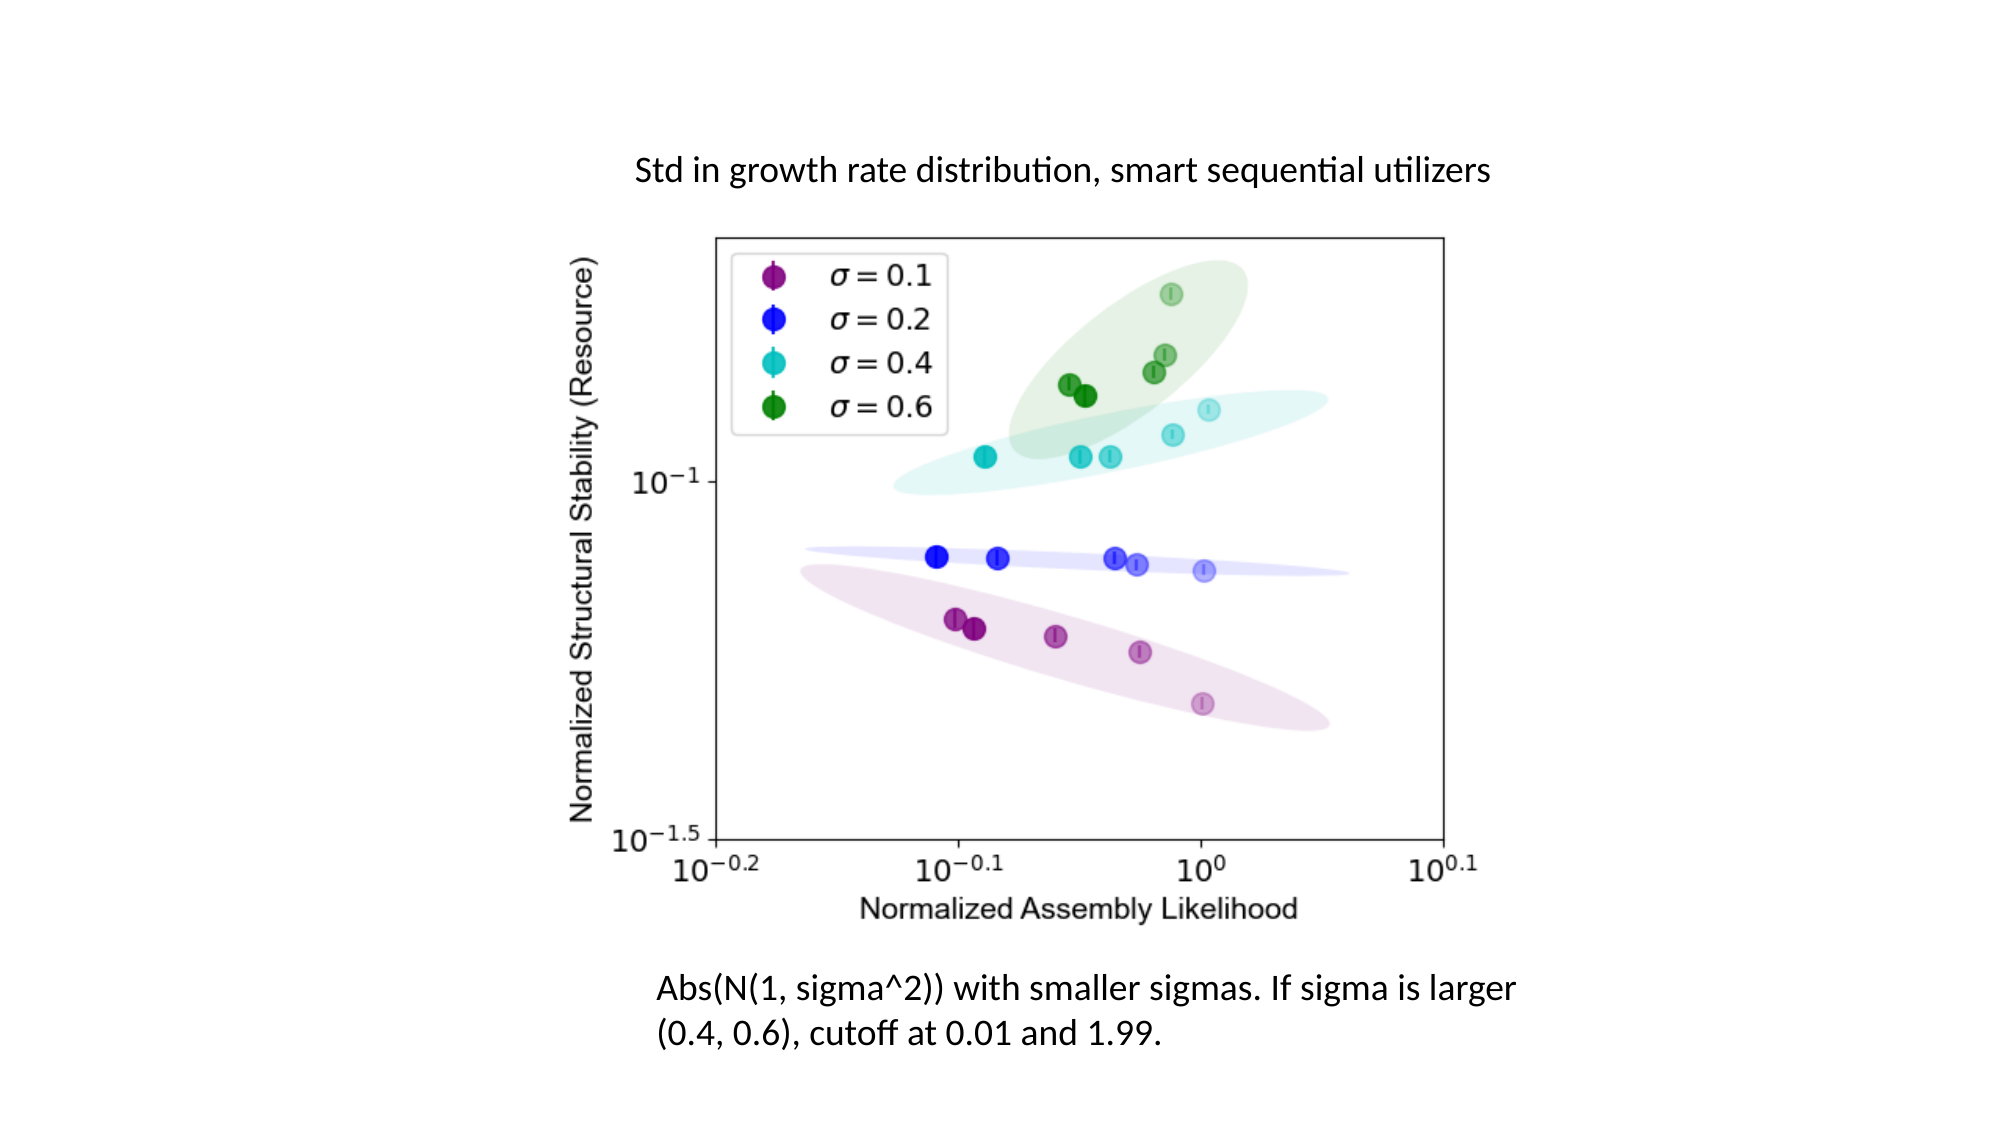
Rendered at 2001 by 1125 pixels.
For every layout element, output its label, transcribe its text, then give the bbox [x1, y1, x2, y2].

picture [556, 222, 1495, 942]
text_box Std in growth rate distribution, smart sequential utilizers [619, 137, 1558, 243]
text_box Abs(N(1, sigma^2)) with smaller sigmas. If sigma is larger (0.4, 0.6), cutoff at 0.01 and 1.99. [641, 955, 1580, 1106]
